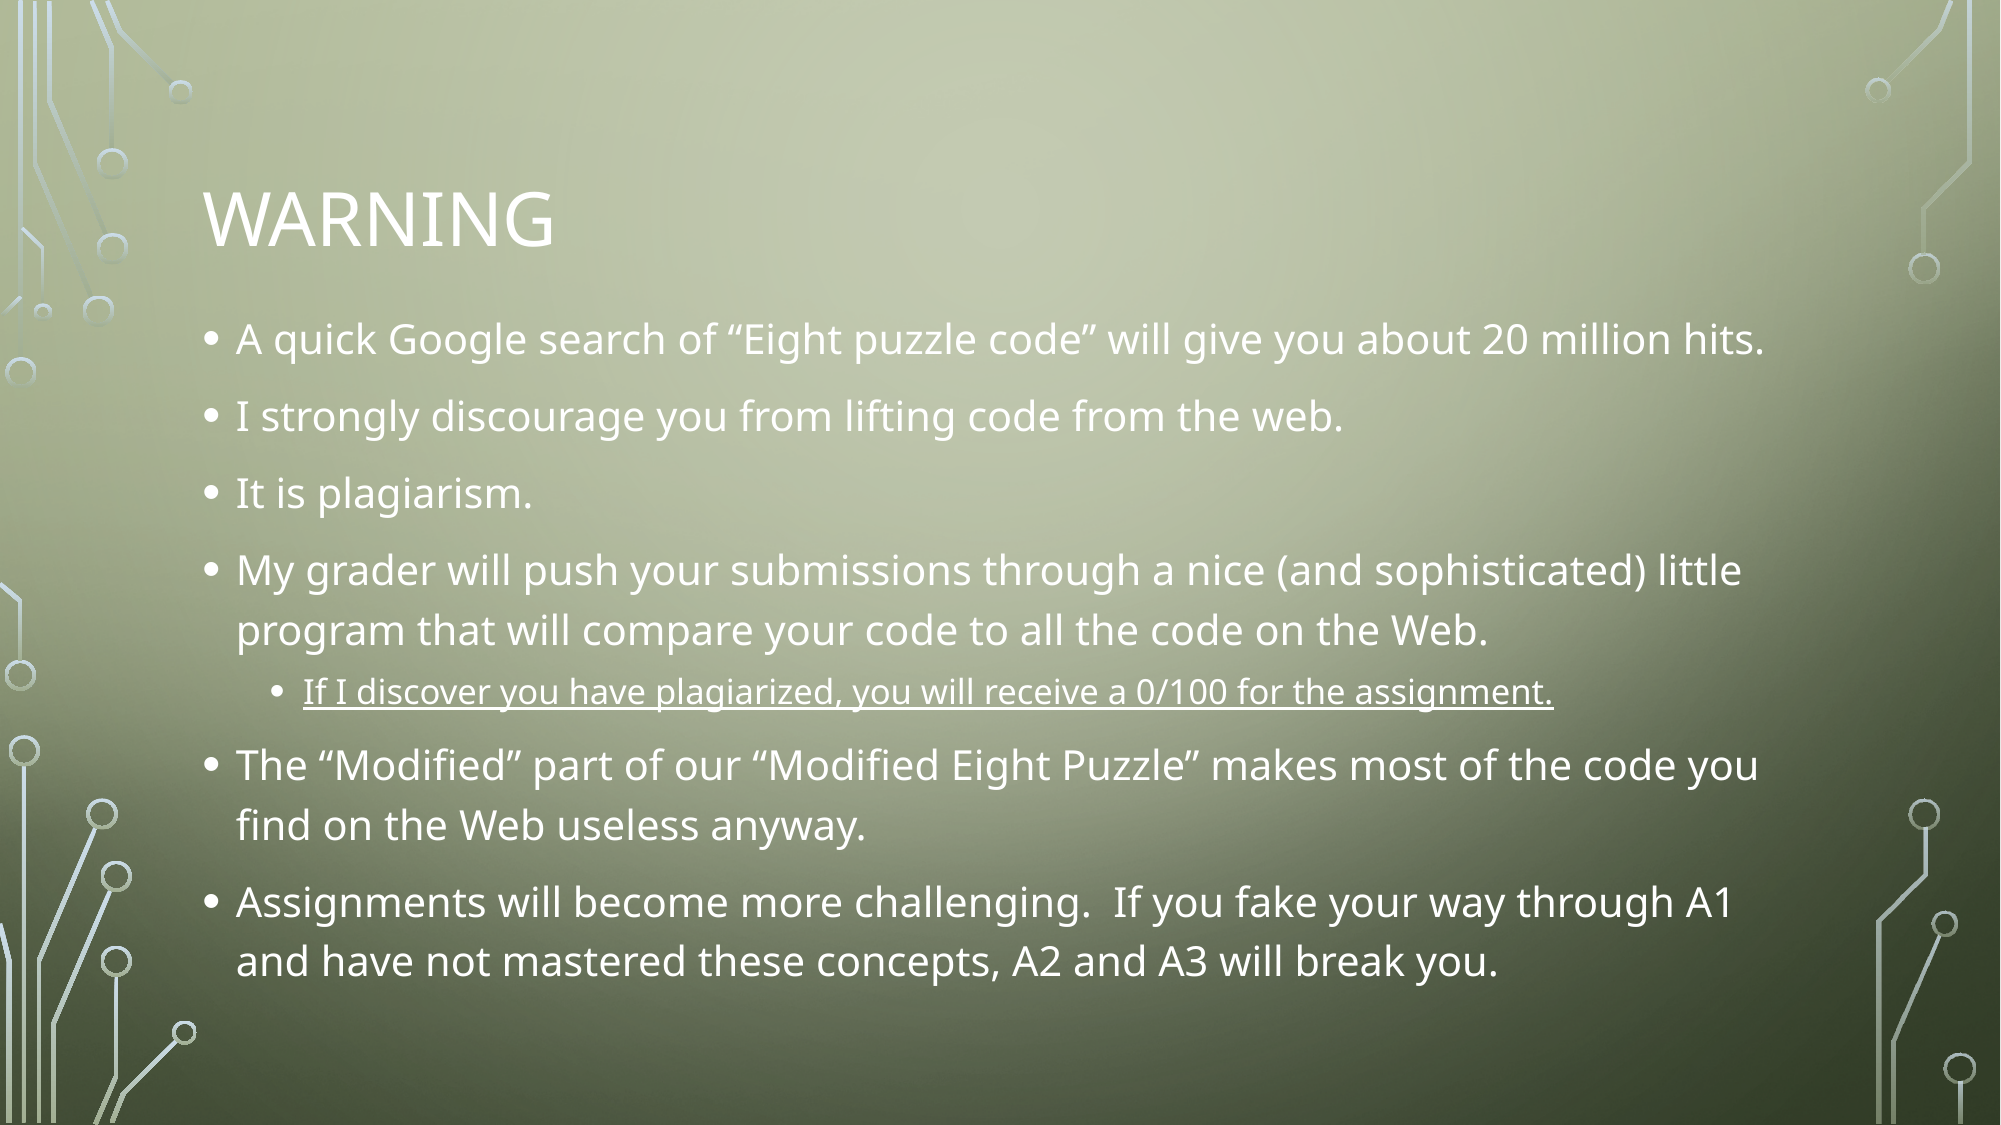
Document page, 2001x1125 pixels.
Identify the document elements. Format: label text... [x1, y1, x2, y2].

title Warning [187, 101, 1813, 295]
list A quick Google search of “Eight puzzle code” will give you about 20 million hits. I strongly discourage you from lifting code from the web. It is plagiarism. My grader will push your submissions through a nice (and sophisticated) little program that will compare your code to all the code on the Web. If I discover you have plagiarized, you will receive a 0/100 for the assignment. The “Modified” part of our “Modified Eight Puzzle” makes most of the code you find on the Web useless anyway. Assignments will become more challenging. If you fake your way through A1 and have not mastered these concepts, A2 and A3 will break you. [187, 295, 1813, 1009]
